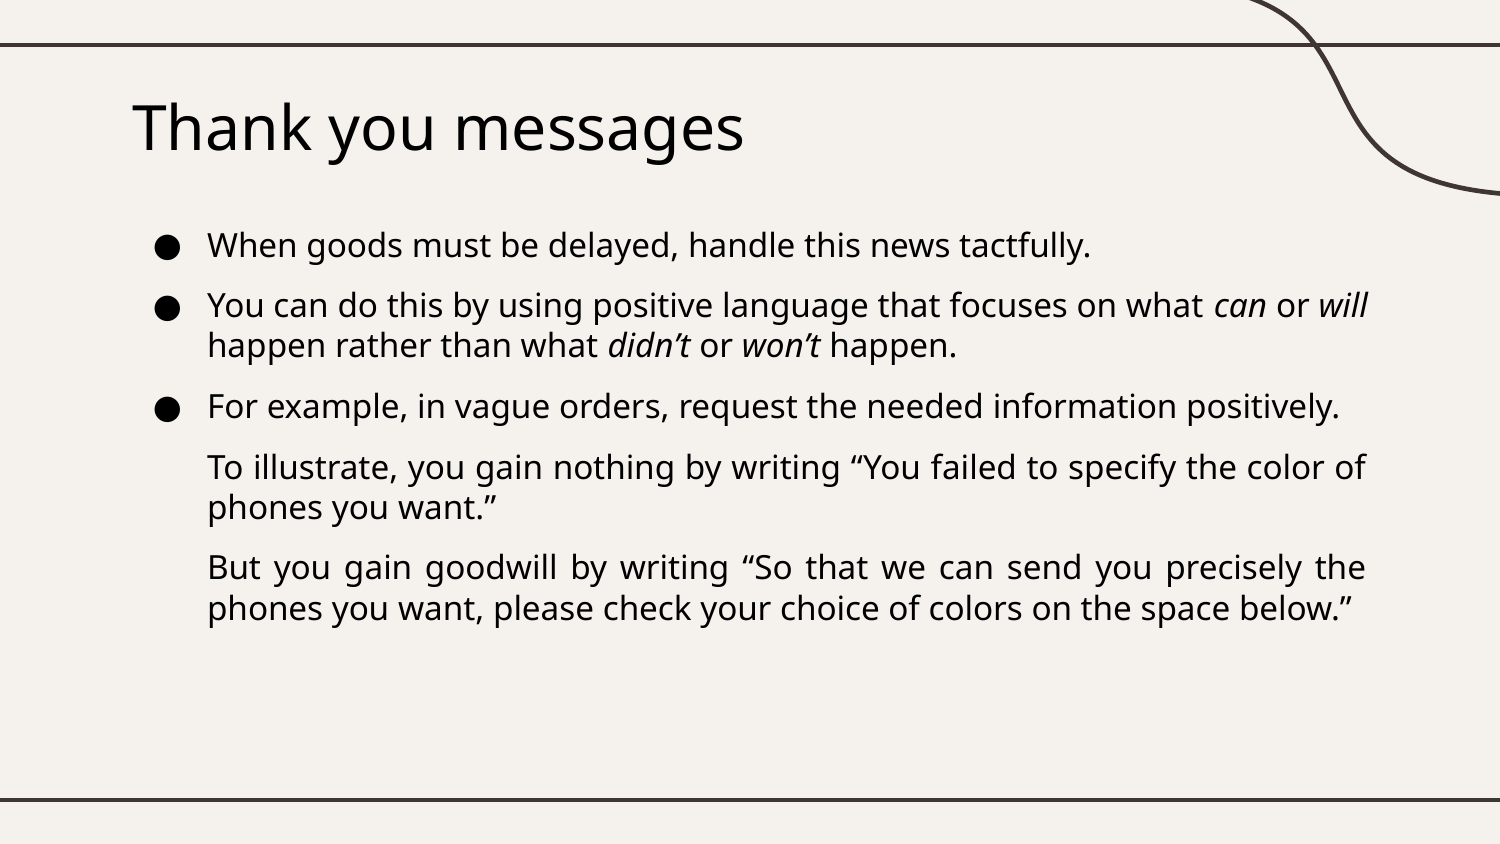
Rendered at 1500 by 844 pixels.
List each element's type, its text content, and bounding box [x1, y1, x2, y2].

list When goods must be delayed, handle this news tactfully. You can do this by using positive language that focuses on what can or will happen rather than what didn’t or won’t happen. For example, in vague orders, request the needed information positively. To illustrate, you gain nothing by writing “You failed to specify the color of phones you want.” But you gain goodwill by writing “So that we can send you precisely the phones you want, please check your choice of colors on the space below.” [116, 208, 1383, 750]
title Thank you messages [116, 72, 1151, 167]
